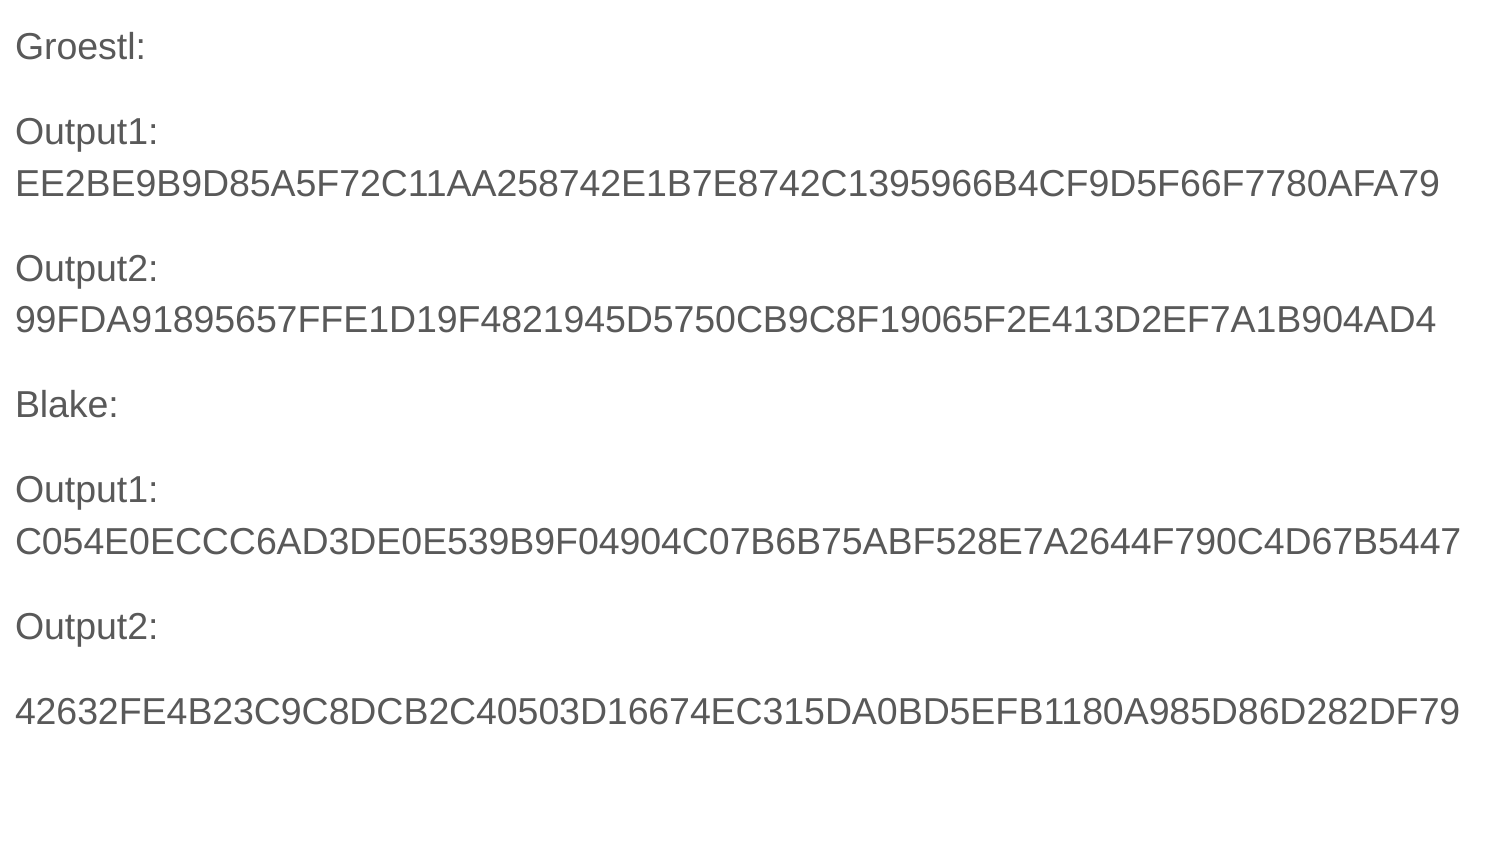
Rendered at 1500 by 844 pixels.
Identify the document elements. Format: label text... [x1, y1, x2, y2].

list Groestl: Output1: EE2BE9B9D85A5F72C11AA258742E1B7E8742C1395966B4CF9D5F66F7780AFA79 Output2: 99FDA91895657FFE1D19F4821945D5750CB9C8F19065F2E413D2EF7A1B904AD4 Blake: Output1: C054E0ECCC6AD3DE0E539B9F04904C07B6B75ABF528E7A2644F790C4D67B5447 Output2: 42632FE4B23C9C8DCB2C40503D16674EC315DA0BD5EFB1180A985D86D282DF79 [0, 0, 1500, 750]
